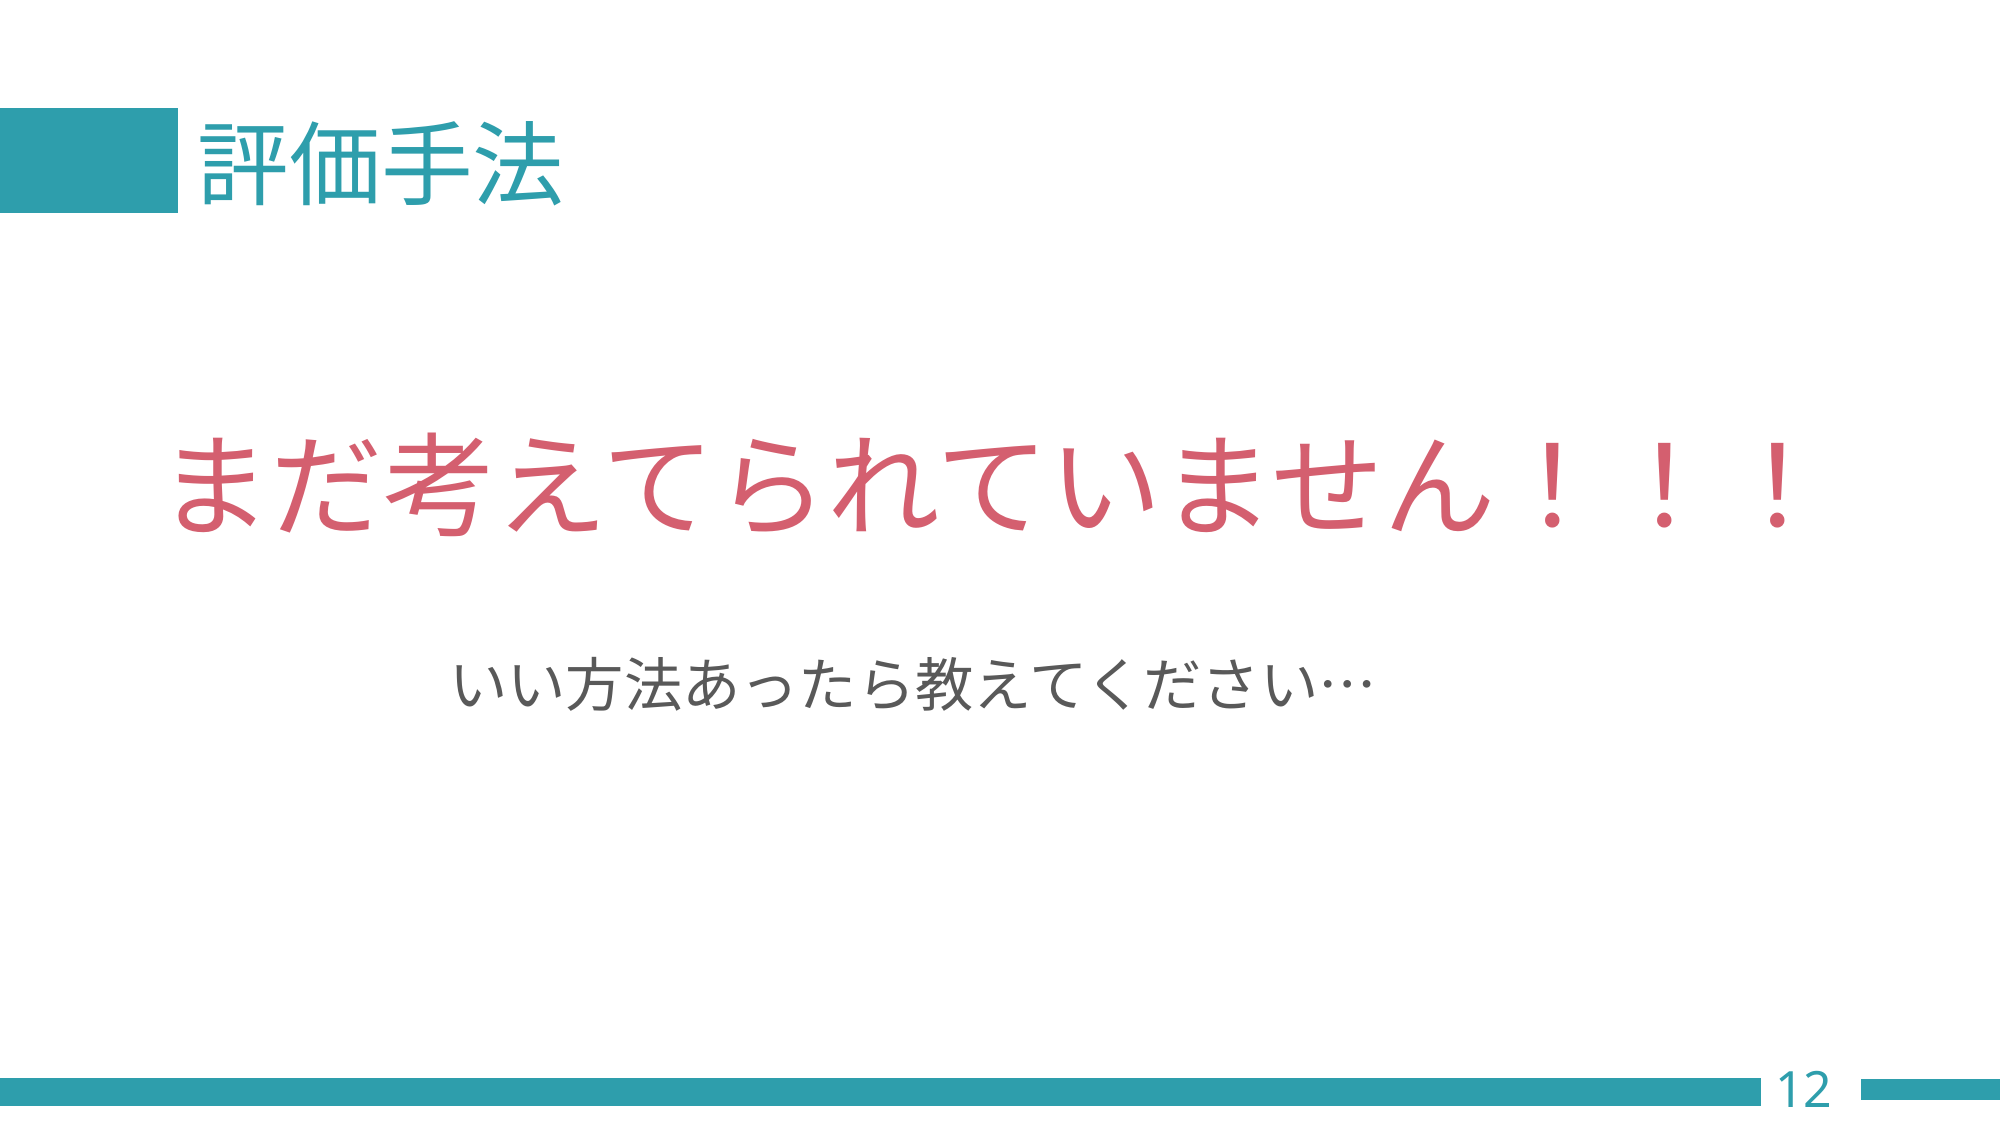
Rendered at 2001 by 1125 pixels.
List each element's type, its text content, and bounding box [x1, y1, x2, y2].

text_box [0, 1078, 1761, 1106]
text_box [1869, 1079, 2000, 1100]
title 評価手法 [182, 59, 1908, 278]
text_box 12 [1760, 1050, 1869, 1125]
list まだ考えてられていません！！！ いい方法あったら教えてください… [143, 422, 1869, 848]
text_box [0, 108, 178, 213]
